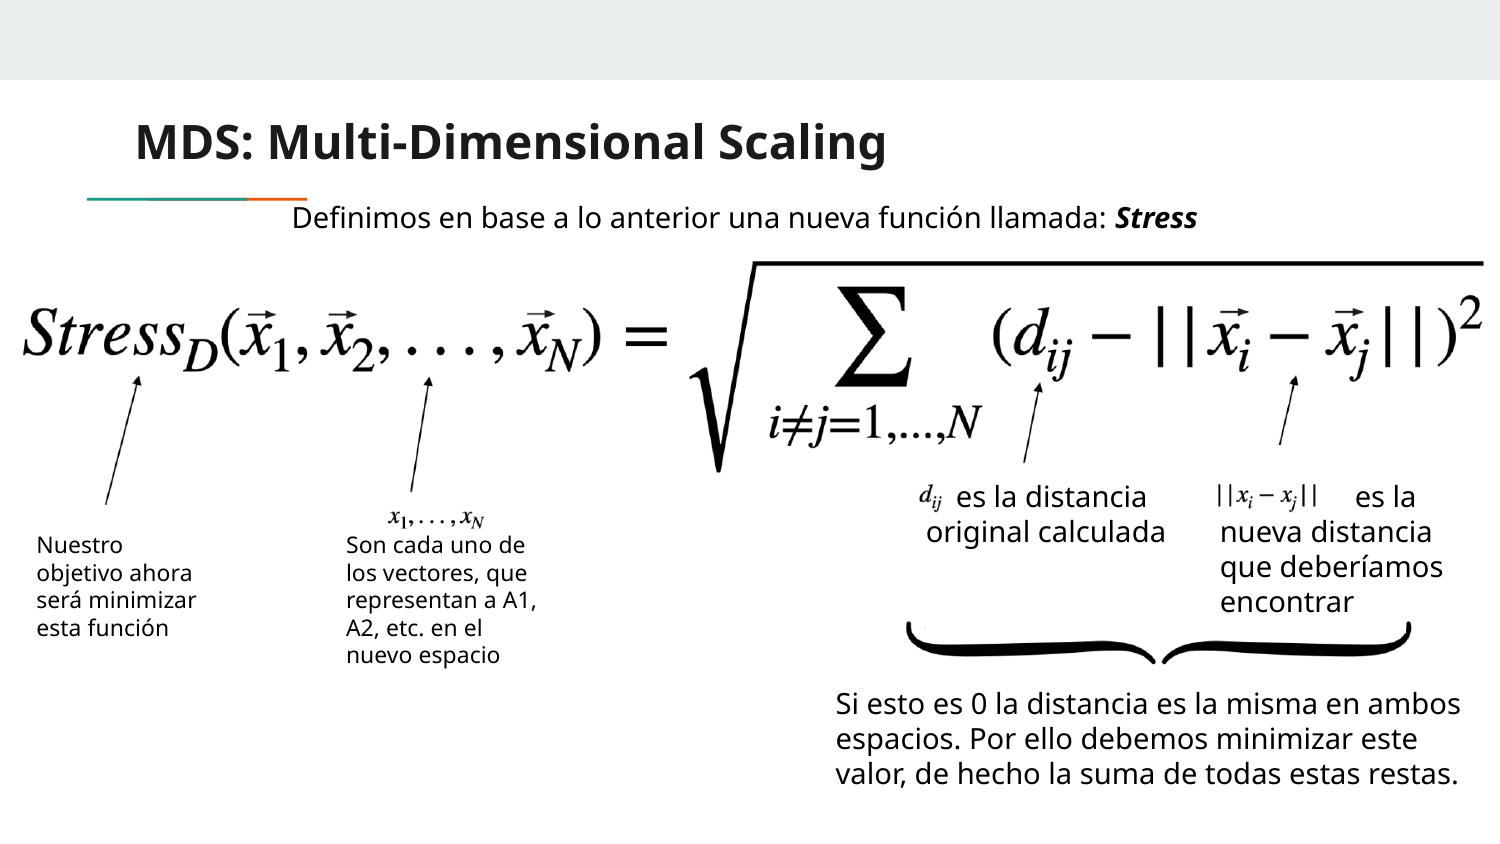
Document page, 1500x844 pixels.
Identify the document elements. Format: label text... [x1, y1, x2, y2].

picture [0, 242, 1500, 747]
title MDS: Multi-Dimensional Scaling [119, 97, 1381, 185]
text_box Si esto es 0 la distancia es la misma en ambos espacios. Por ello debemos minimizar este valor, de hecho la suma de todas estas restas. [820, 755, 1488, 805]
text_box Definimos en base a lo anterior una nueva función llamada: Stress [276, 184, 1500, 242]
